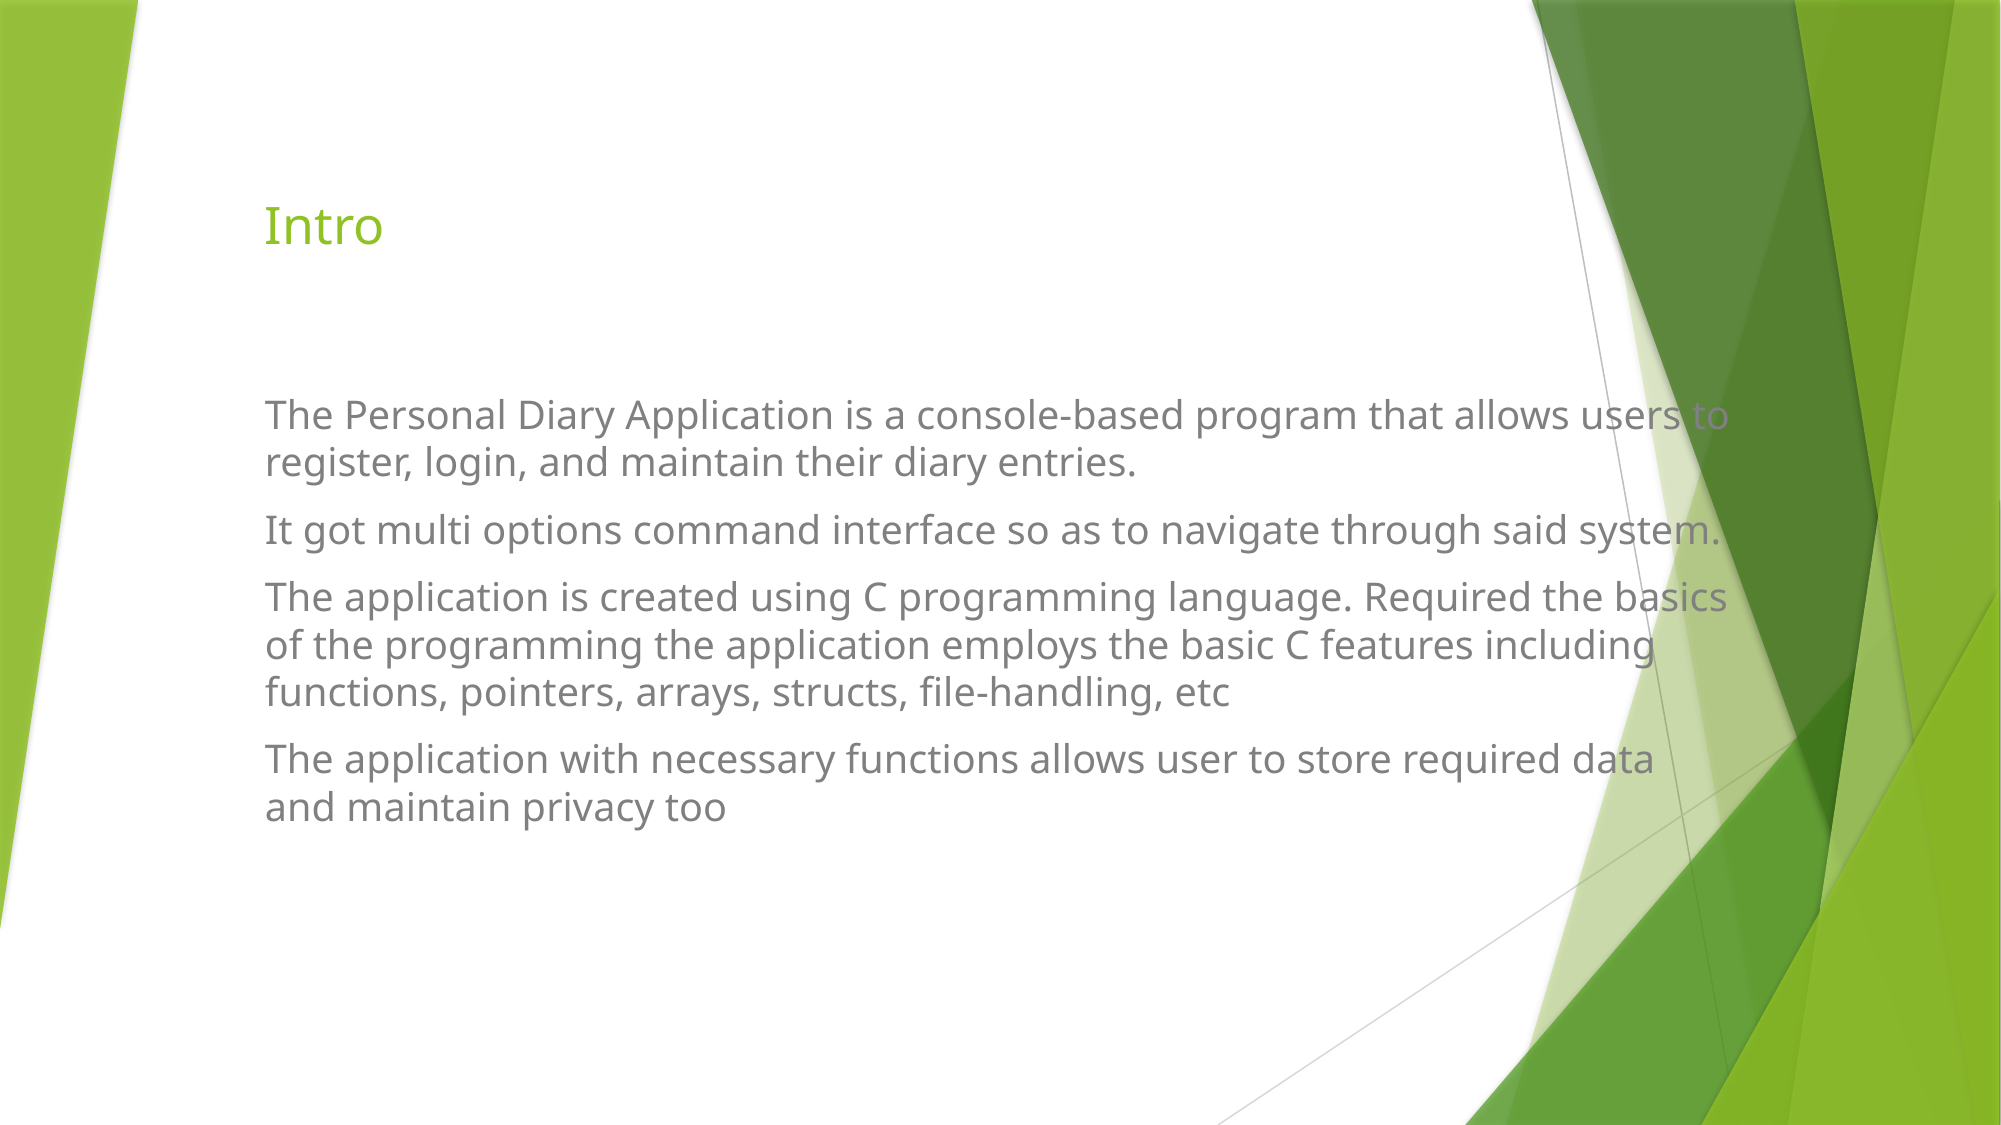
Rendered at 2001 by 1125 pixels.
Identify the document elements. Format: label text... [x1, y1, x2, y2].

title Intro [249, 184, 1672, 263]
subtitle The Personal Diary Application is a console-based program that allows users to register, login, and maintain their diary entries. It got multi options command interface so as to navigate through said system. The application is created using C programming language. Required the basics of the programming the application employs the basic C features including functions, pointers, arrays, structs, file-handling, etc The application with necessary functions allows user to store required data and maintain privacy too [249, 382, 1750, 863]
